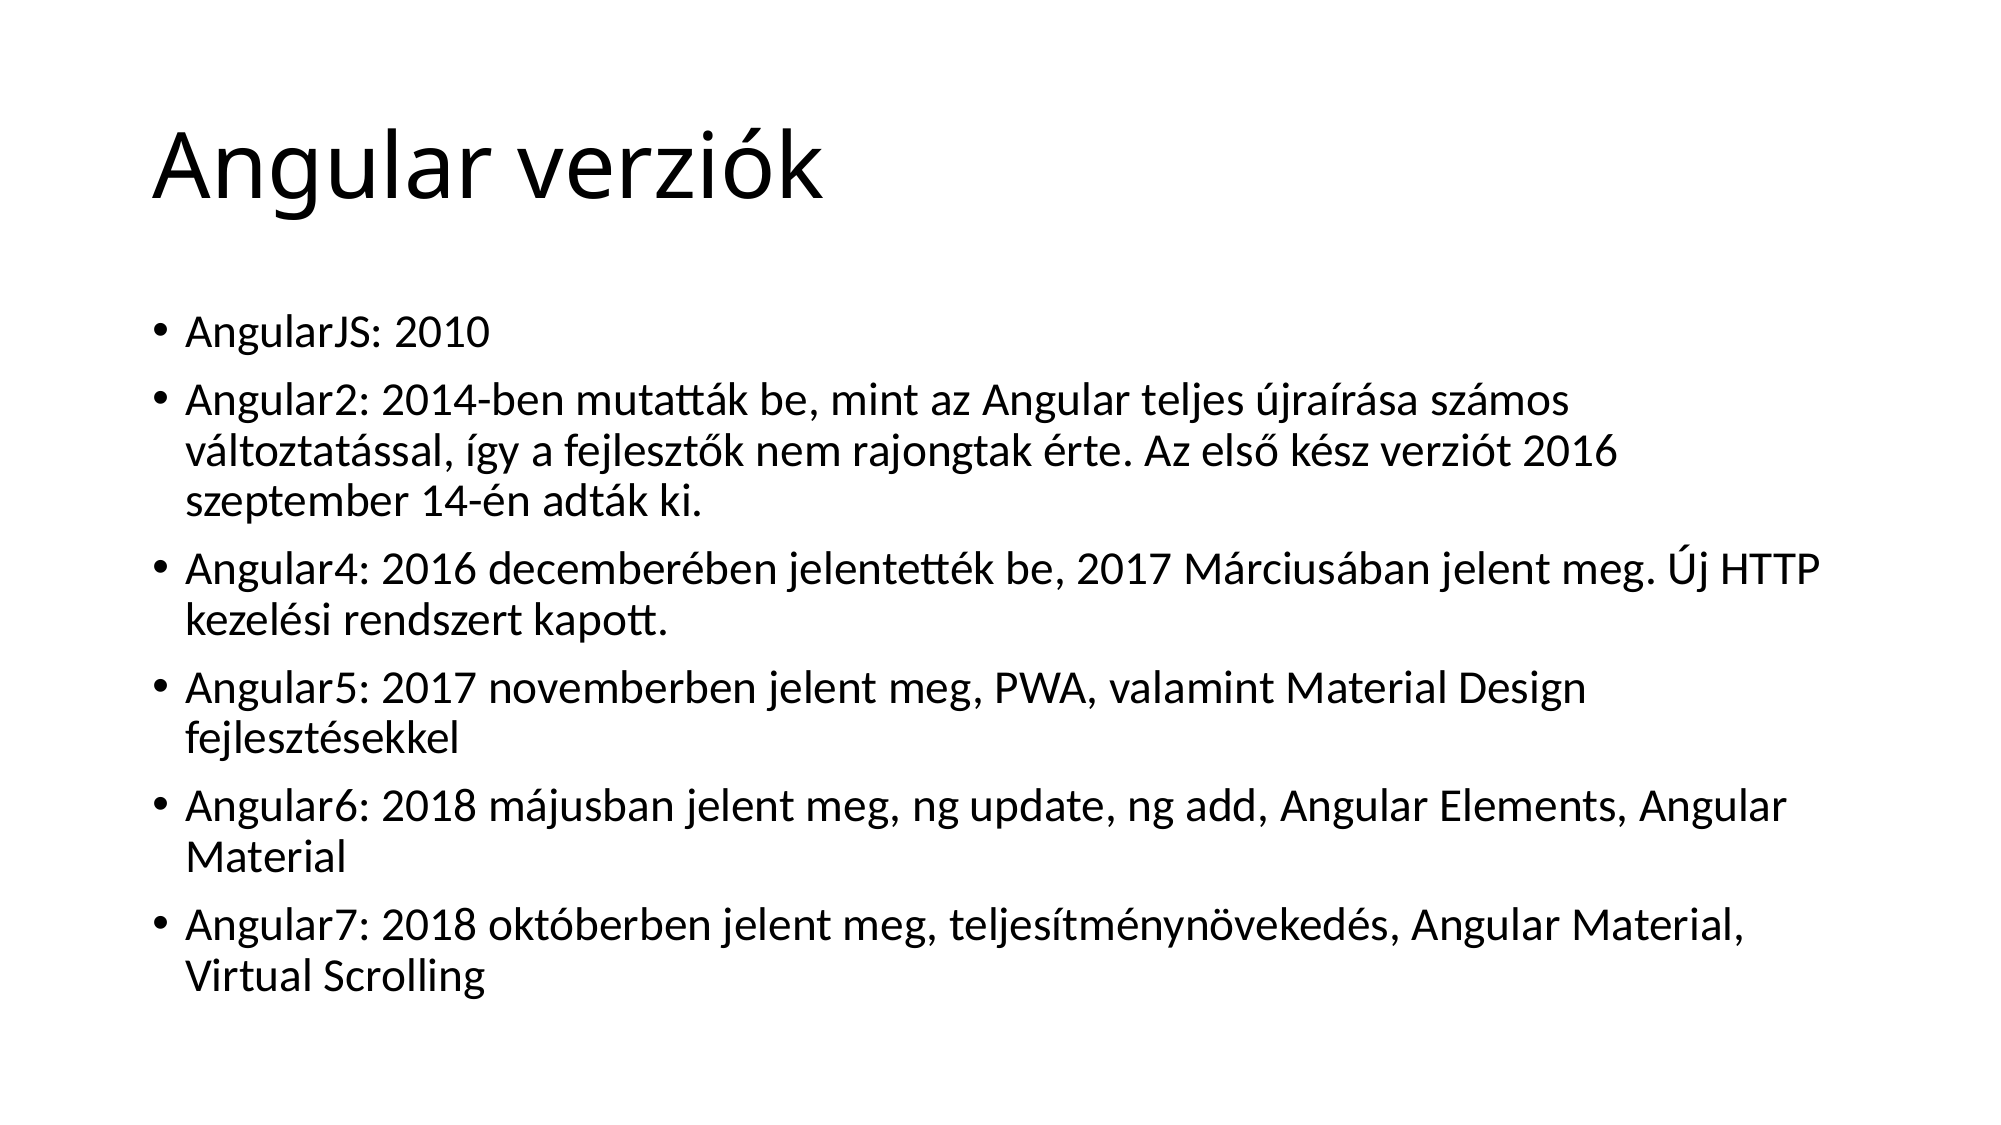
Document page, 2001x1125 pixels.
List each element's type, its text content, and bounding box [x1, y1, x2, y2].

title Angular verziók [137, 59, 1863, 278]
list AngularJS: 2010 Angular2: 2014-ben mutatták be, mint az Angular teljes újraírása számos változtatással, így a fejlesztők nem rajongtak érte. Az első kész verziót 2016 szeptember 14-én adták ki. Angular4: 2016 decemberében jelentették be, 2017 Márciusában jelent meg. Új HTTP kezelési rendszert kapott. Angular5: 2017 novemberben jelent meg, PWA, valamint Material Design fejlesztésekkel Angular6: 2018 májusban jelent meg, ng update, ng add, Angular Elements, Angular Material Angular7: 2018 októberben jelent meg, teljesítménynövekedés, Angular Material, Virtual Scrolling [137, 299, 1863, 1014]
